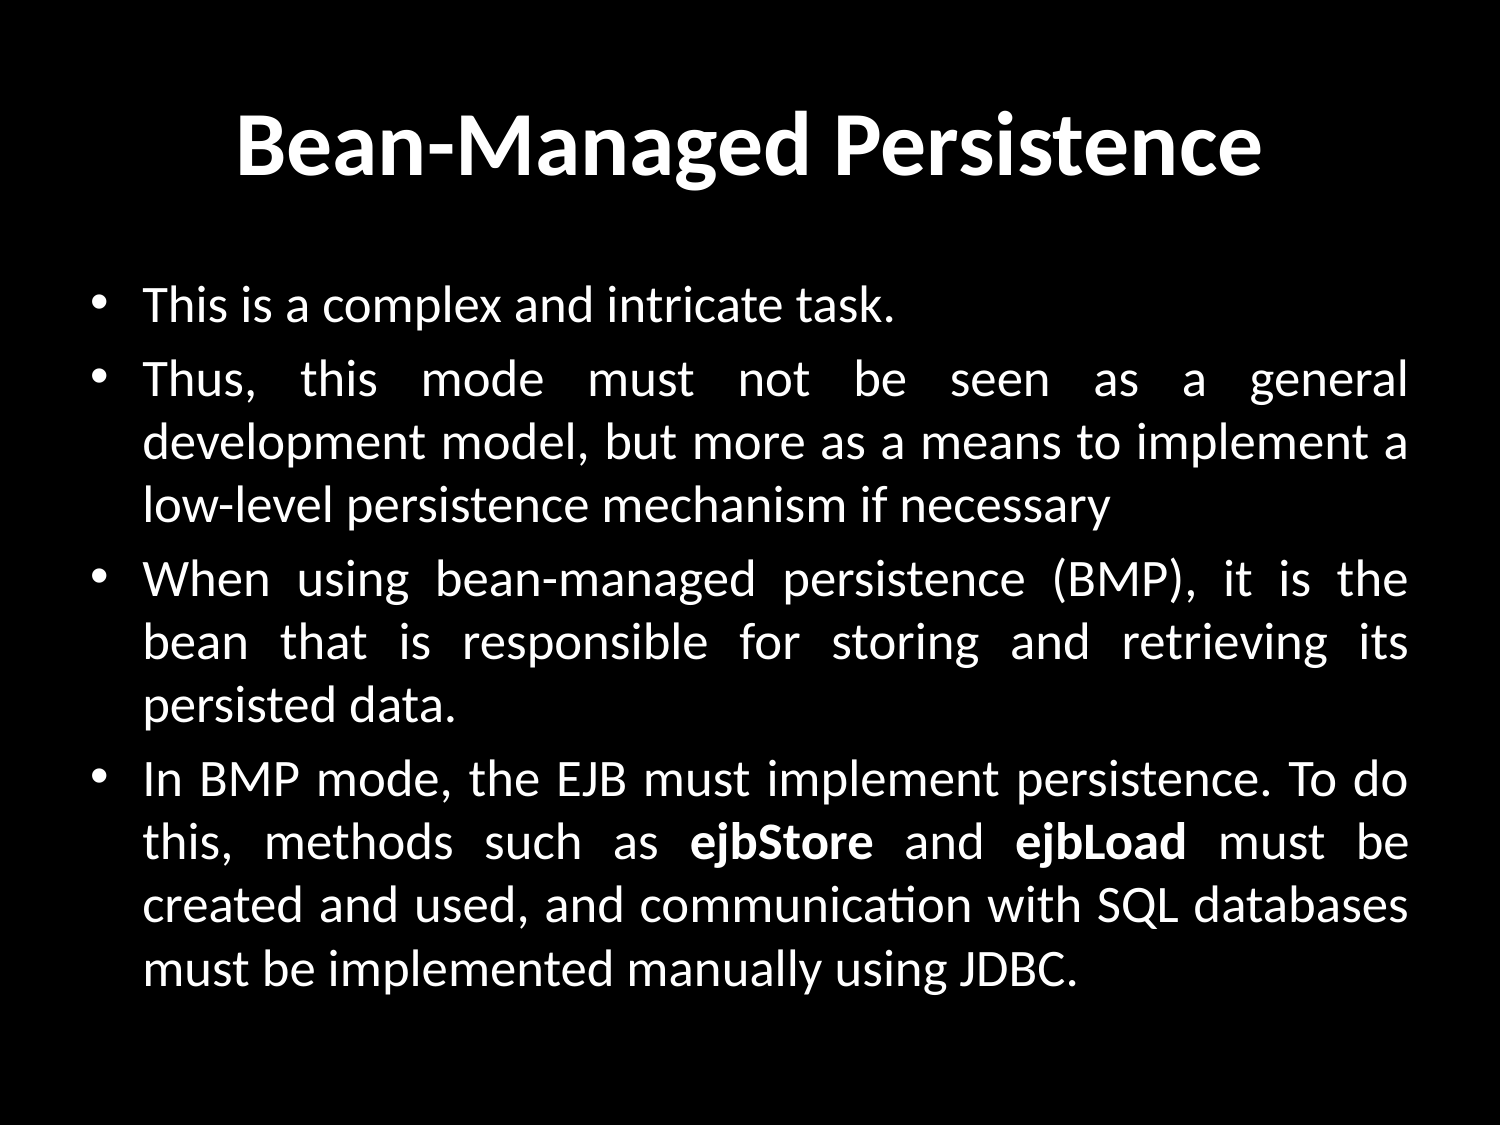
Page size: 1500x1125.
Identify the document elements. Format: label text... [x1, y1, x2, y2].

title Bean-Managed Persistence [75, 45, 1425, 233]
list This is a complex and intricate task. Thus, this mode must not be seen as a general development model, but more as a means to implement a low-level persistence mechanism if necessary When using bean-managed persistence (BMP), it is the bean that is responsible for storing and retrieving its persisted data. In BMP mode, the EJB must implement persistence. To do this, methods such as ejbStore and ejbLoad must be created and used, and communication with SQL databases must be implemented manually using JDBC. [75, 262, 1425, 1005]
